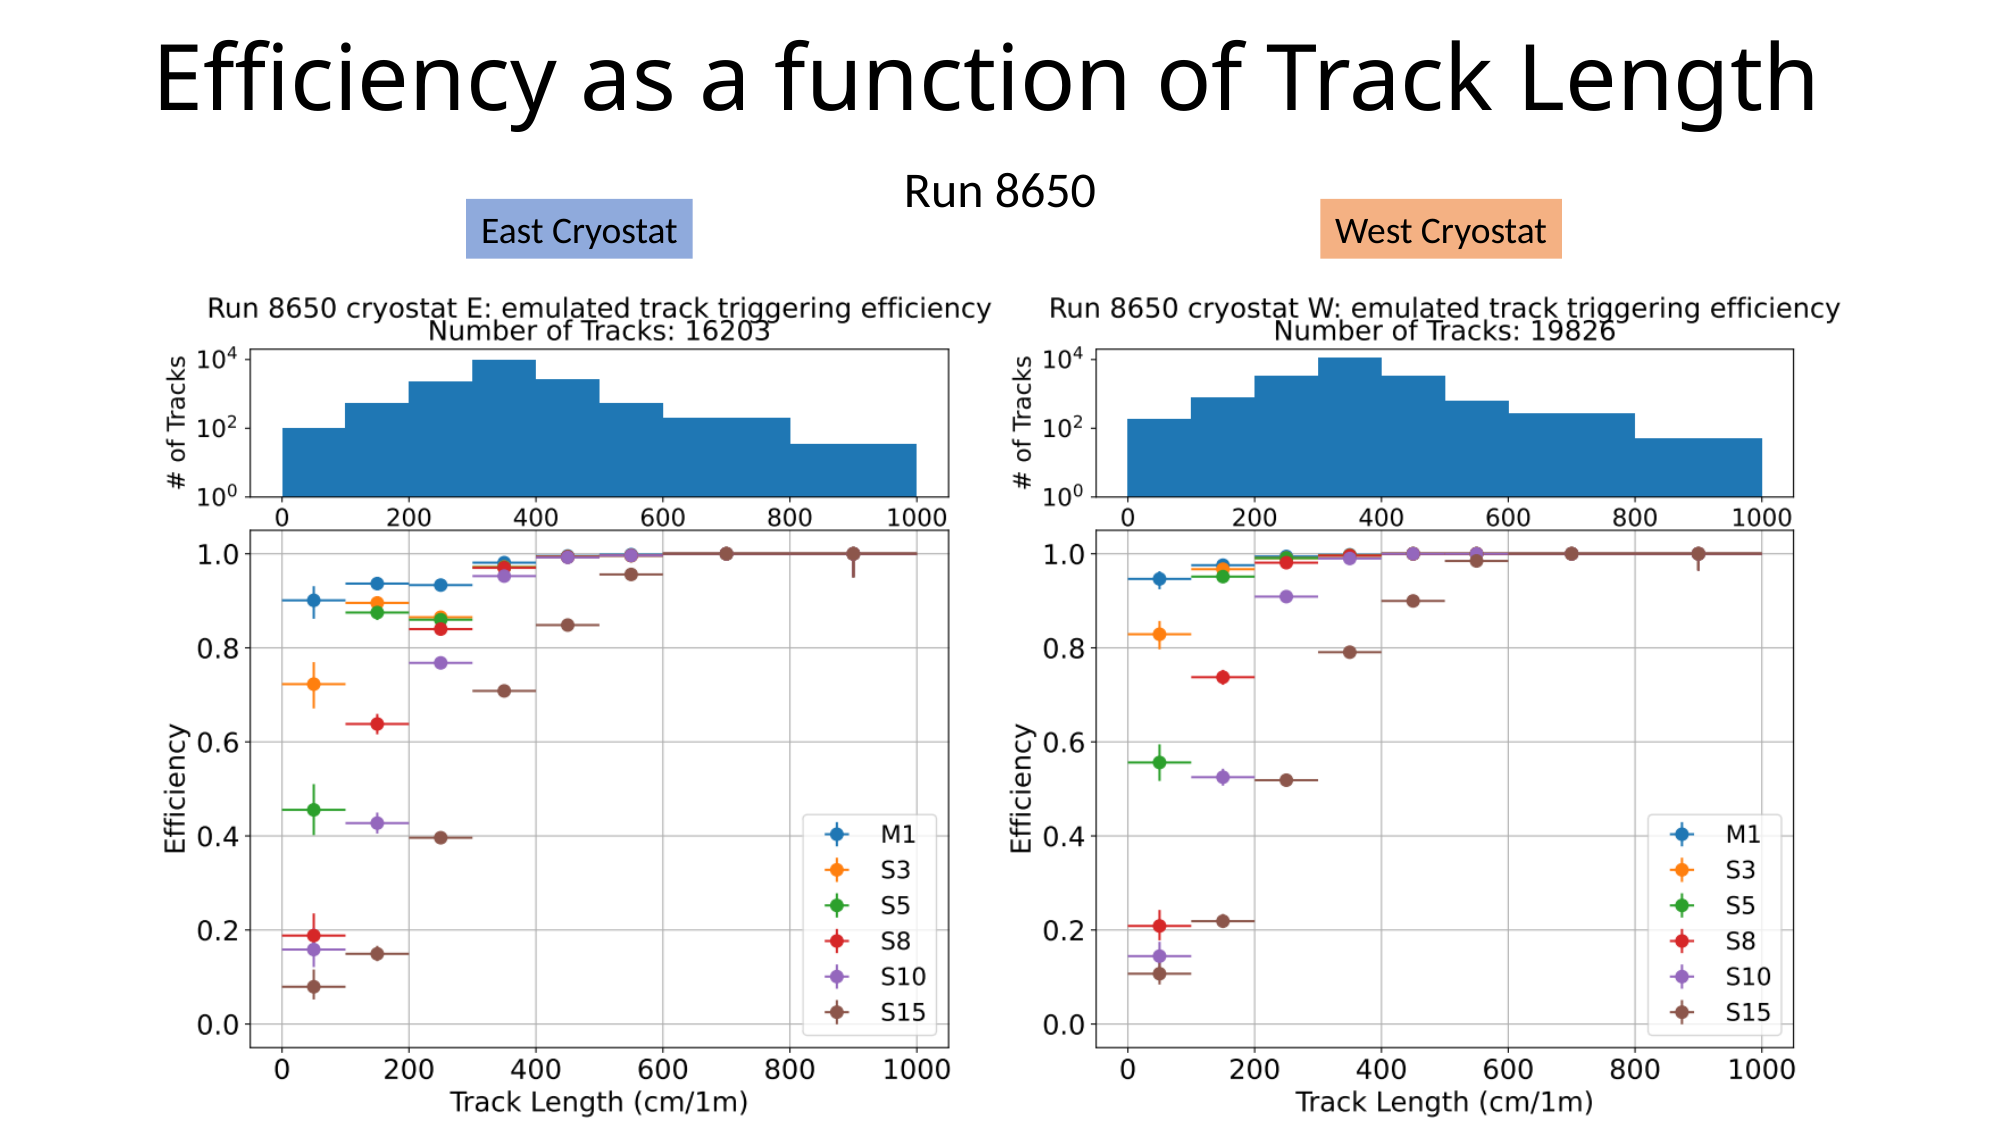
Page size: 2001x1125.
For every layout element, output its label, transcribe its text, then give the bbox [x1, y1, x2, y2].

text_box East Cryostat [466, 198, 693, 259]
picture [153, 286, 1851, 1125]
text_box Run 8650 [889, 189, 1111, 225]
title Efficiency as a function of Track Length [137, 0, 1863, 189]
text_box West Cryostat [1320, 198, 1562, 259]
